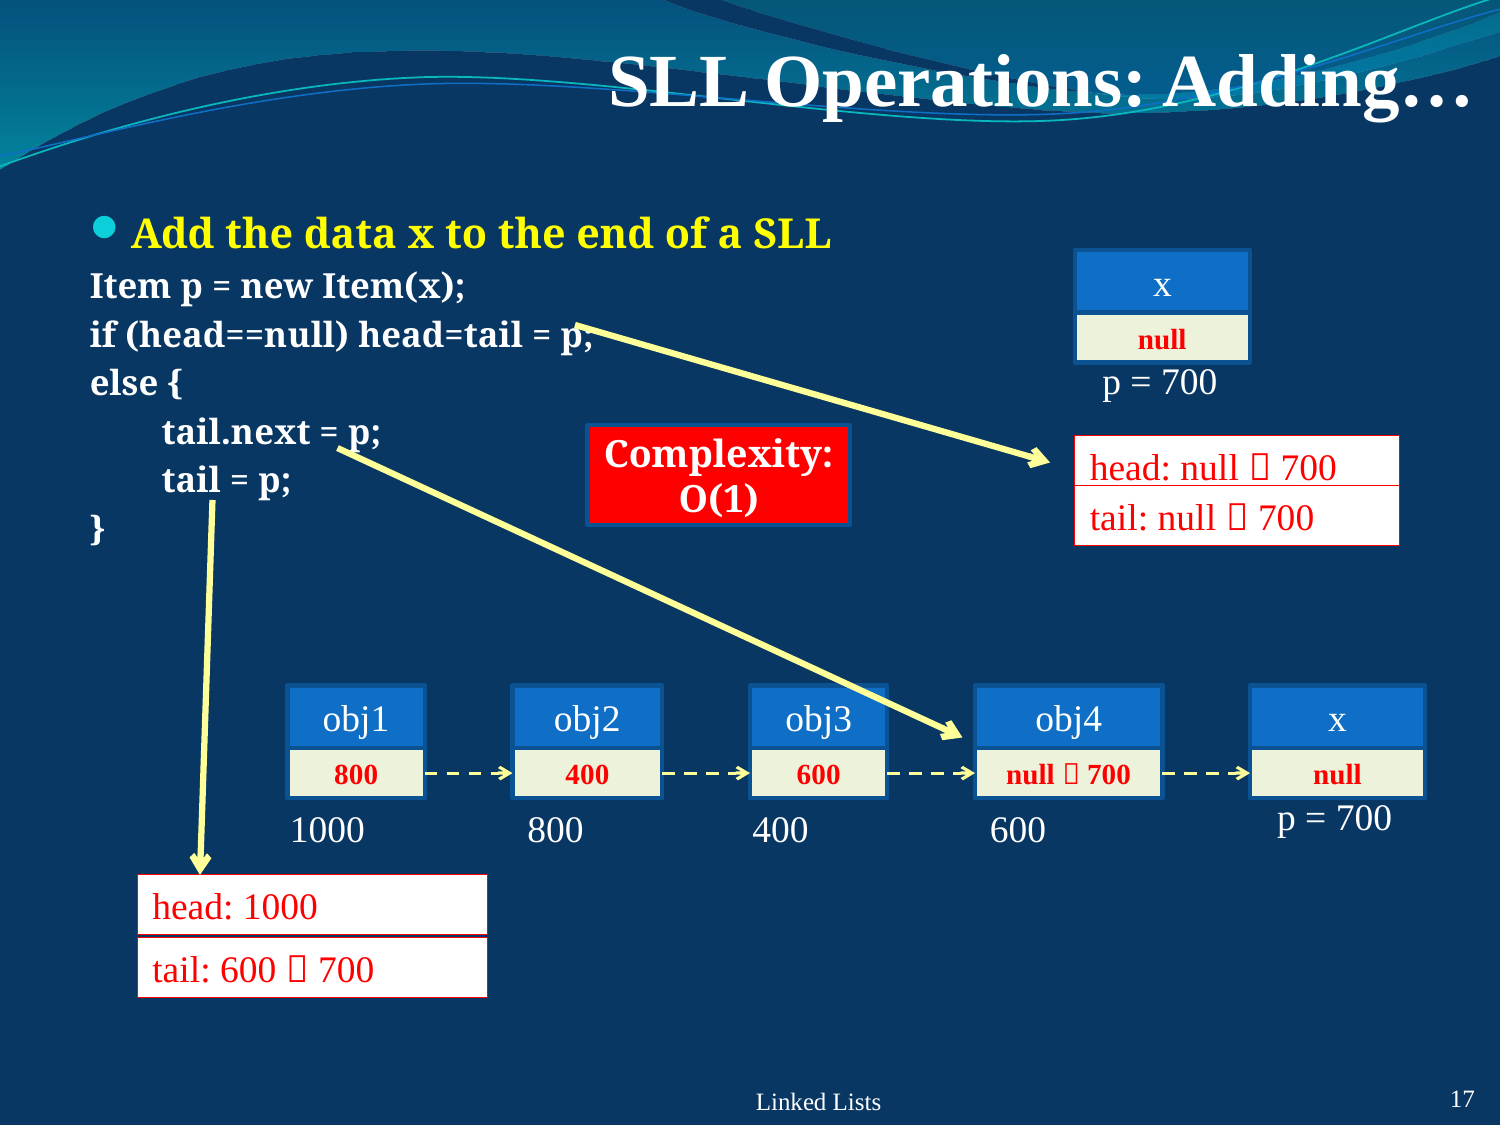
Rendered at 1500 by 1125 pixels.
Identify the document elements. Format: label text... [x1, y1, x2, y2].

title SLL Operations: Adding… [75, 12, 1475, 122]
slide_number 17 [1387, 1074, 1475, 1113]
footer Linked Lists [131, 251, 137, 563]
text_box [199, 499, 213, 876]
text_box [137, 249, 1426, 999]
list Add the data x to the end of a SLL Item p = new Item(x); if (head==null) head=tail = p; else { tail.next = p; tail = p; } [75, 200, 888, 563]
footer Linked Lists [587, 1074, 1050, 1116]
text_box P [193, 502, 218, 887]
